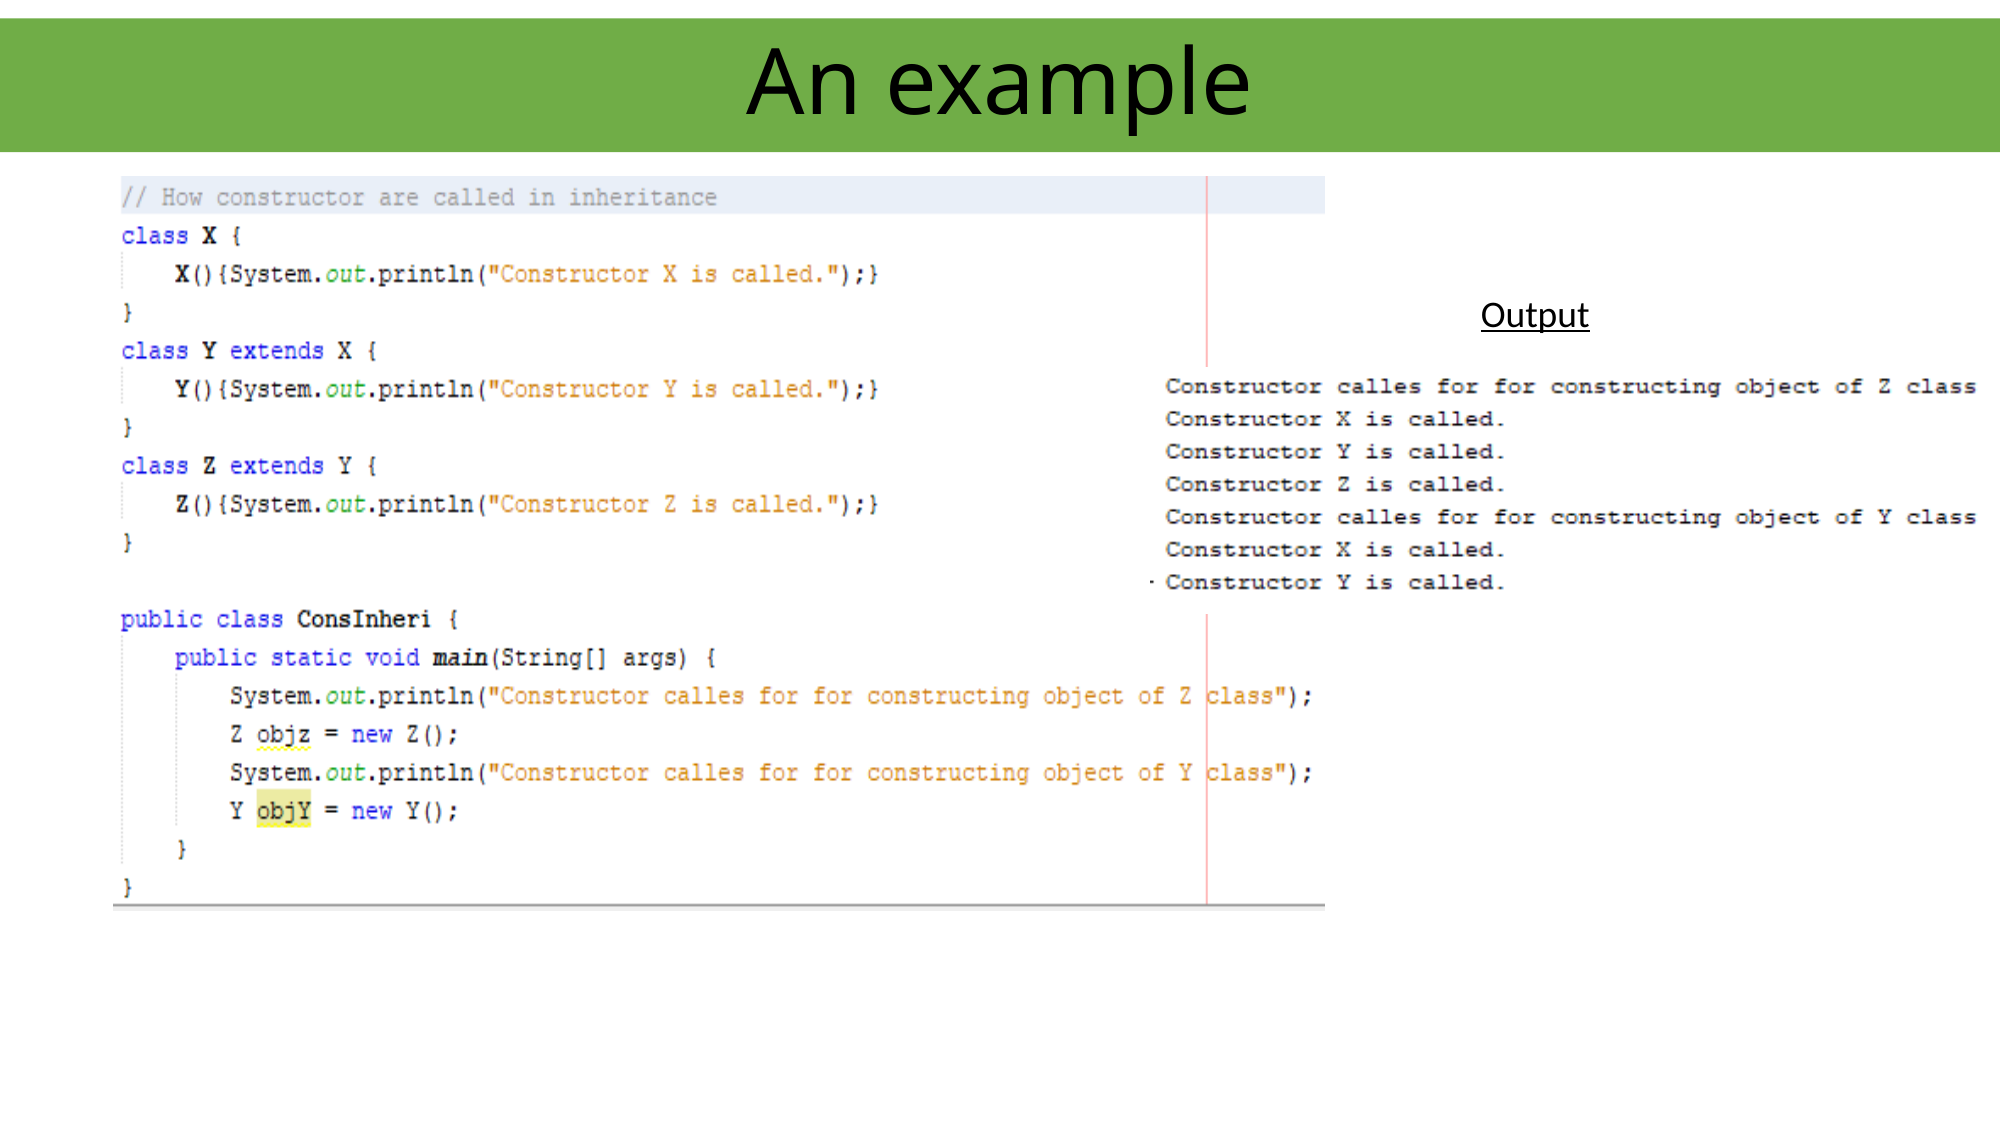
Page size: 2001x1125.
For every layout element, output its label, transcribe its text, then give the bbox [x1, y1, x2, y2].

title An example [0, 18, 2000, 153]
picture [1150, 367, 2000, 614]
text_box Output [1466, 282, 1822, 343]
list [113, 176, 1325, 911]
